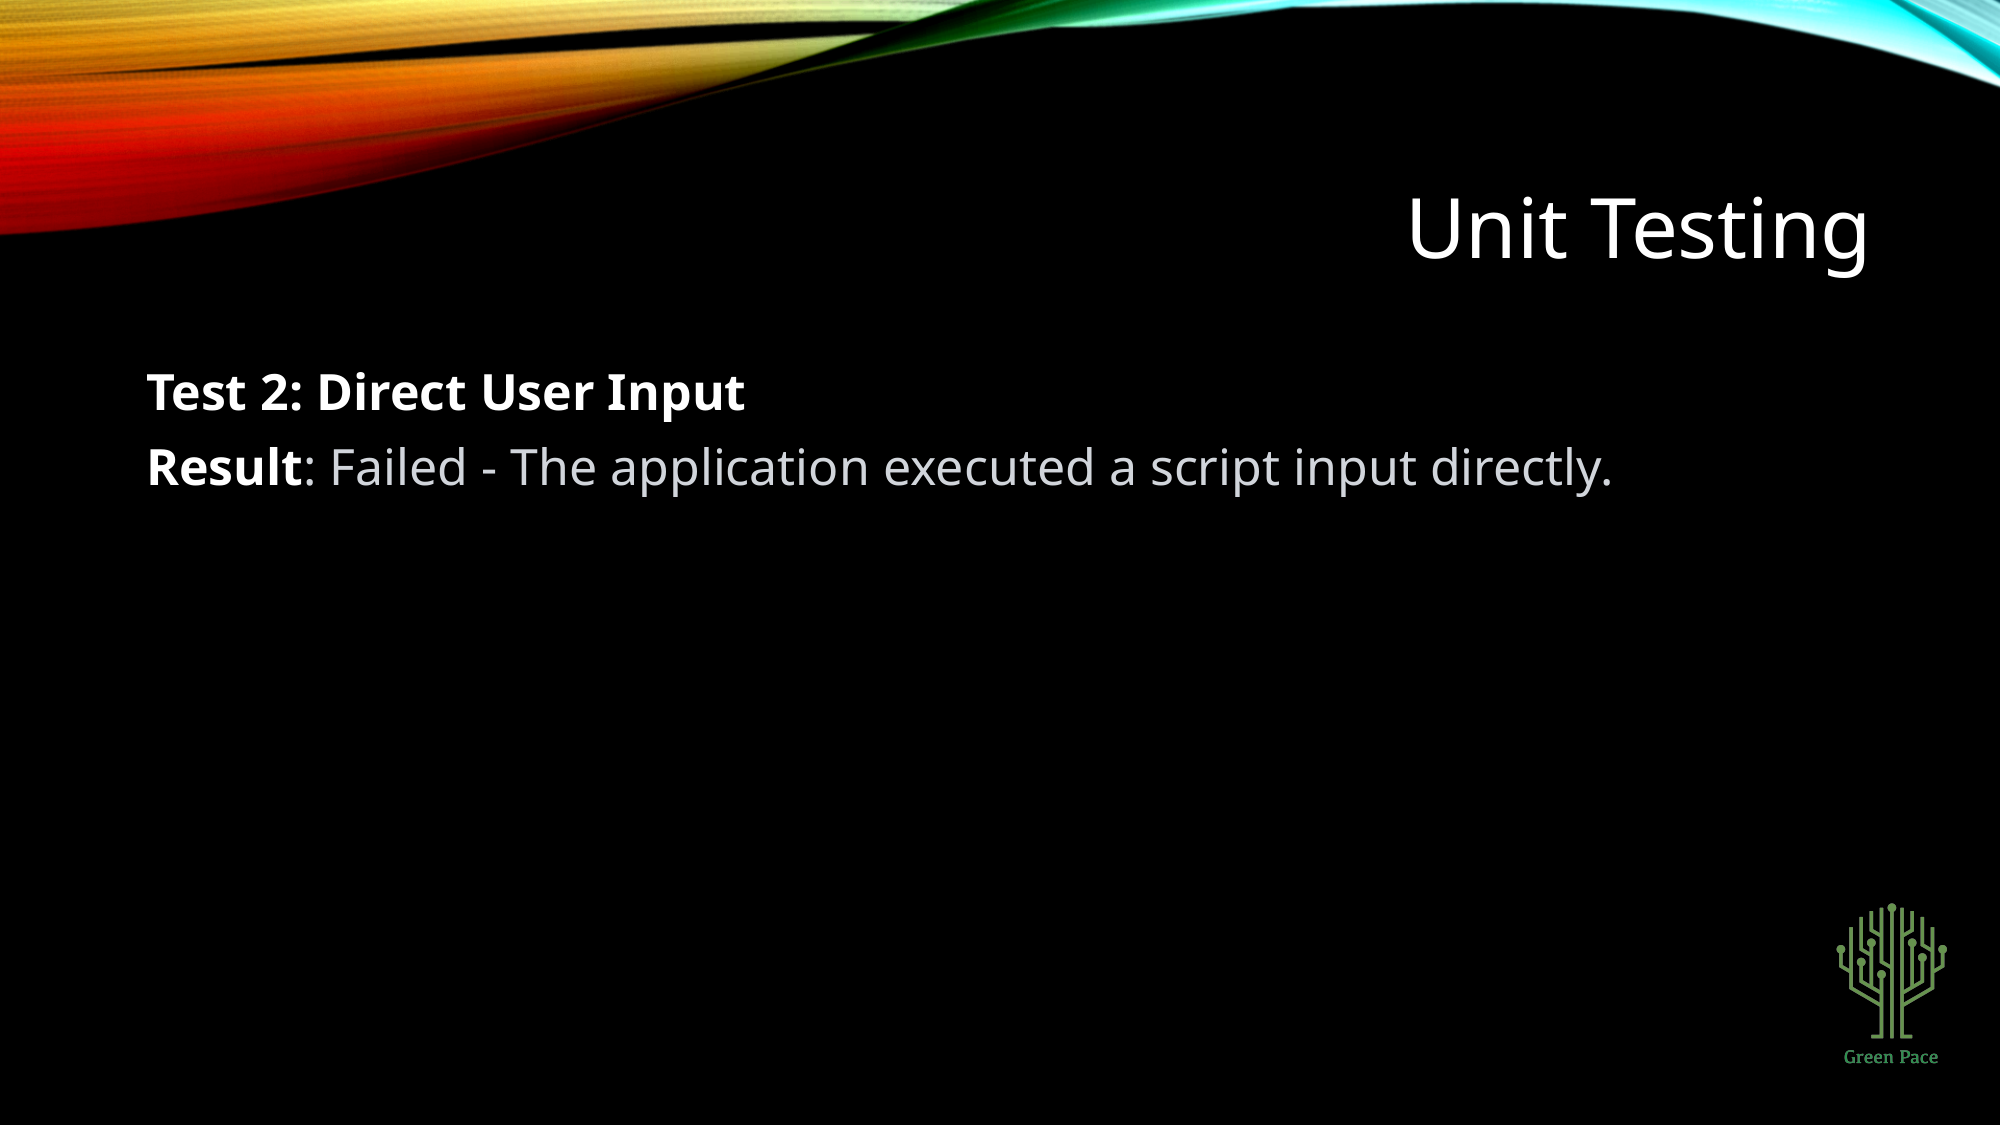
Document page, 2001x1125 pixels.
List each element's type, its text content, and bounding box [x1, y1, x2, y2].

picture [0, 0, 2000, 237]
picture [1817, 892, 1964, 1082]
list Test 2: Direct User Input Result: Failed - The application executed a script input directly. [112, 360, 1888, 1021]
title Unit Testing [474, 125, 1888, 338]
